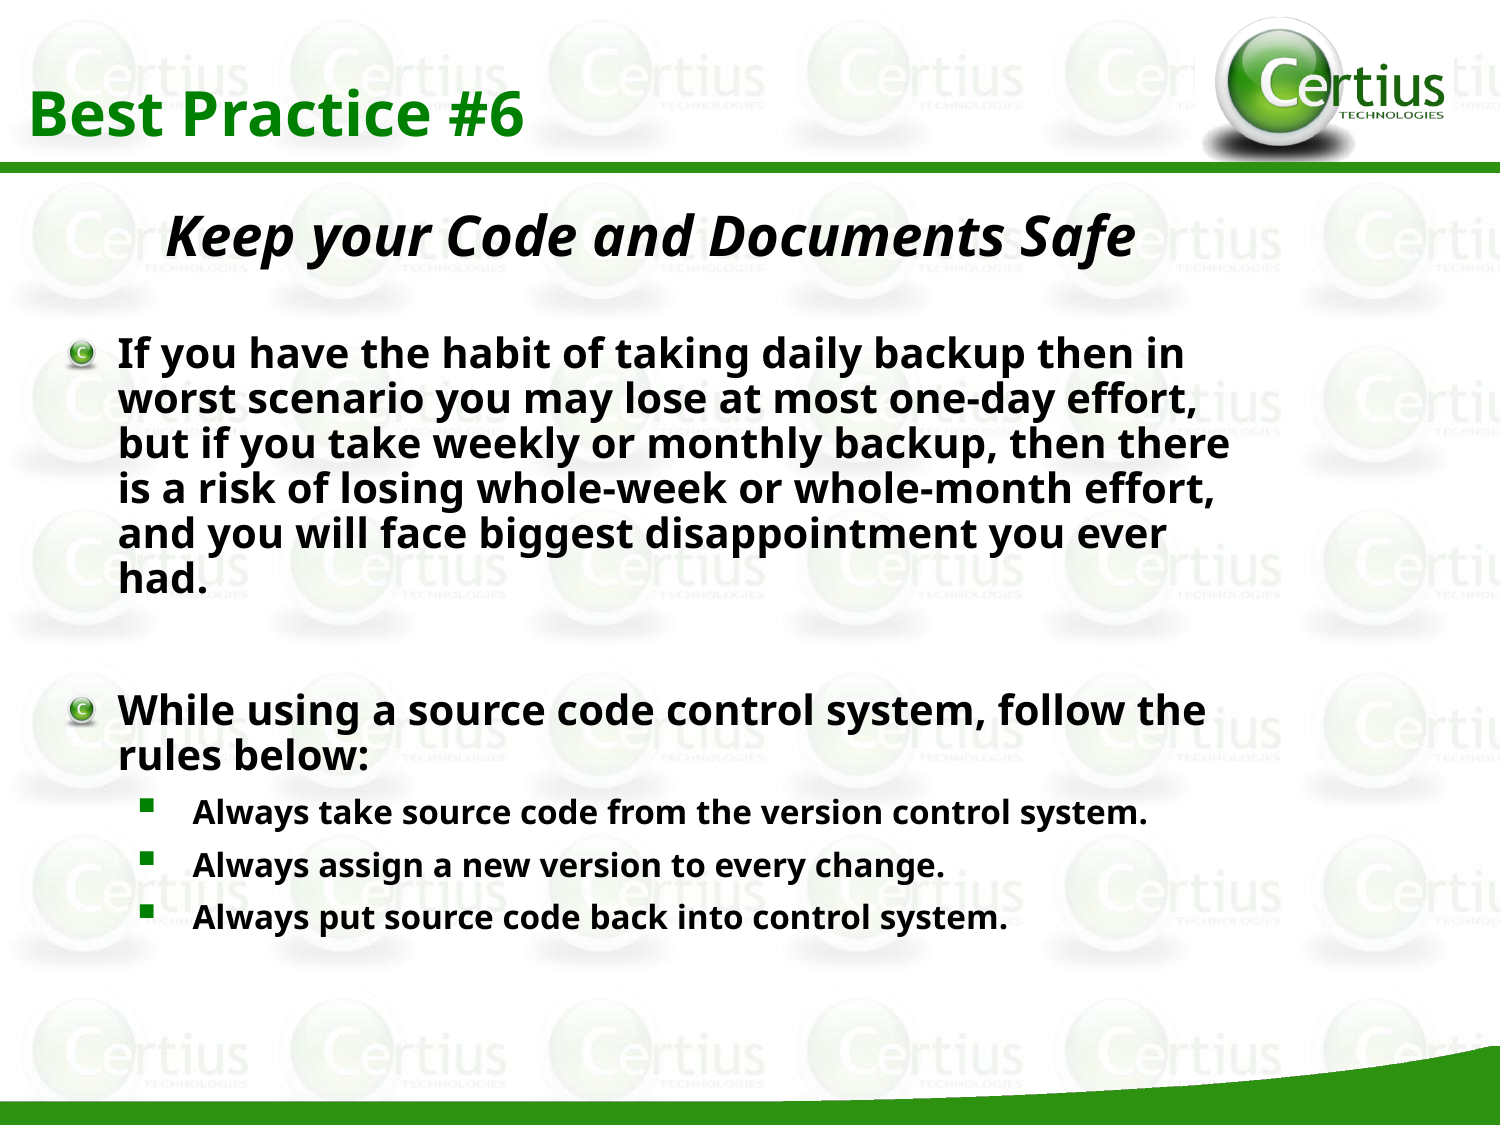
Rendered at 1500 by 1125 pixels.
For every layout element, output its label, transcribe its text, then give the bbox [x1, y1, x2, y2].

text_box Keep your Code and Documents Safe [40, 200, 1263, 367]
text_box If you have the habit of taking daily backup then in worst scenario you may lose at most one-day effort, but if you take weekly or monthly backup, then there is a risk of losing whole-week or whole-month effort, and you will face biggest disappointment you ever had. While using a source code control system, follow the rules below: Always take source code from the version control system. Always assign a new version to every change. Always put source code back into control system. [46, 325, 1269, 1080]
text_box Best Practice #6 [12, 18, 1180, 157]
picture [0, 0, 1500, 1125]
